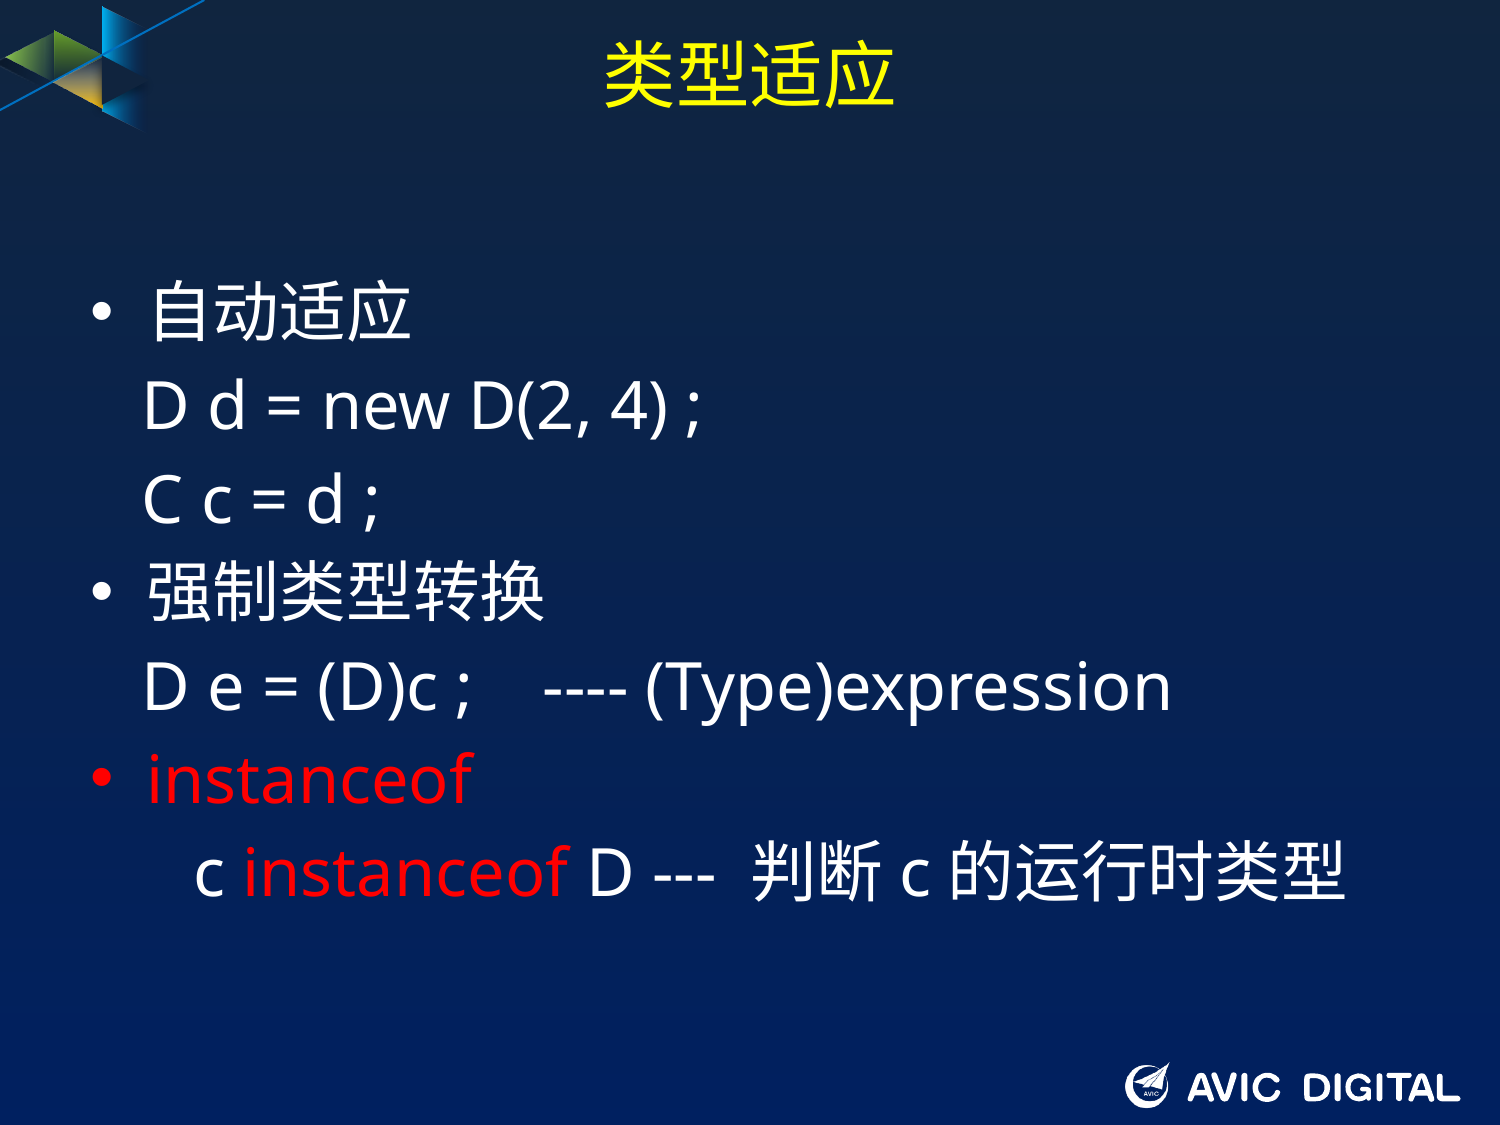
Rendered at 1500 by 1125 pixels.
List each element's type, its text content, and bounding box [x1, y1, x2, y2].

picture [1116, 1058, 1180, 1110]
list 自动适应 D d = new D(2, 4) ; C c = d ; 强制类型转换 D e = (D)c ; ---- (Type)expression instanceof c instanceof D --- 判断c的运行时类型 [75, 262, 1425, 1005]
title 类型适应 [75, 21, 1425, 126]
